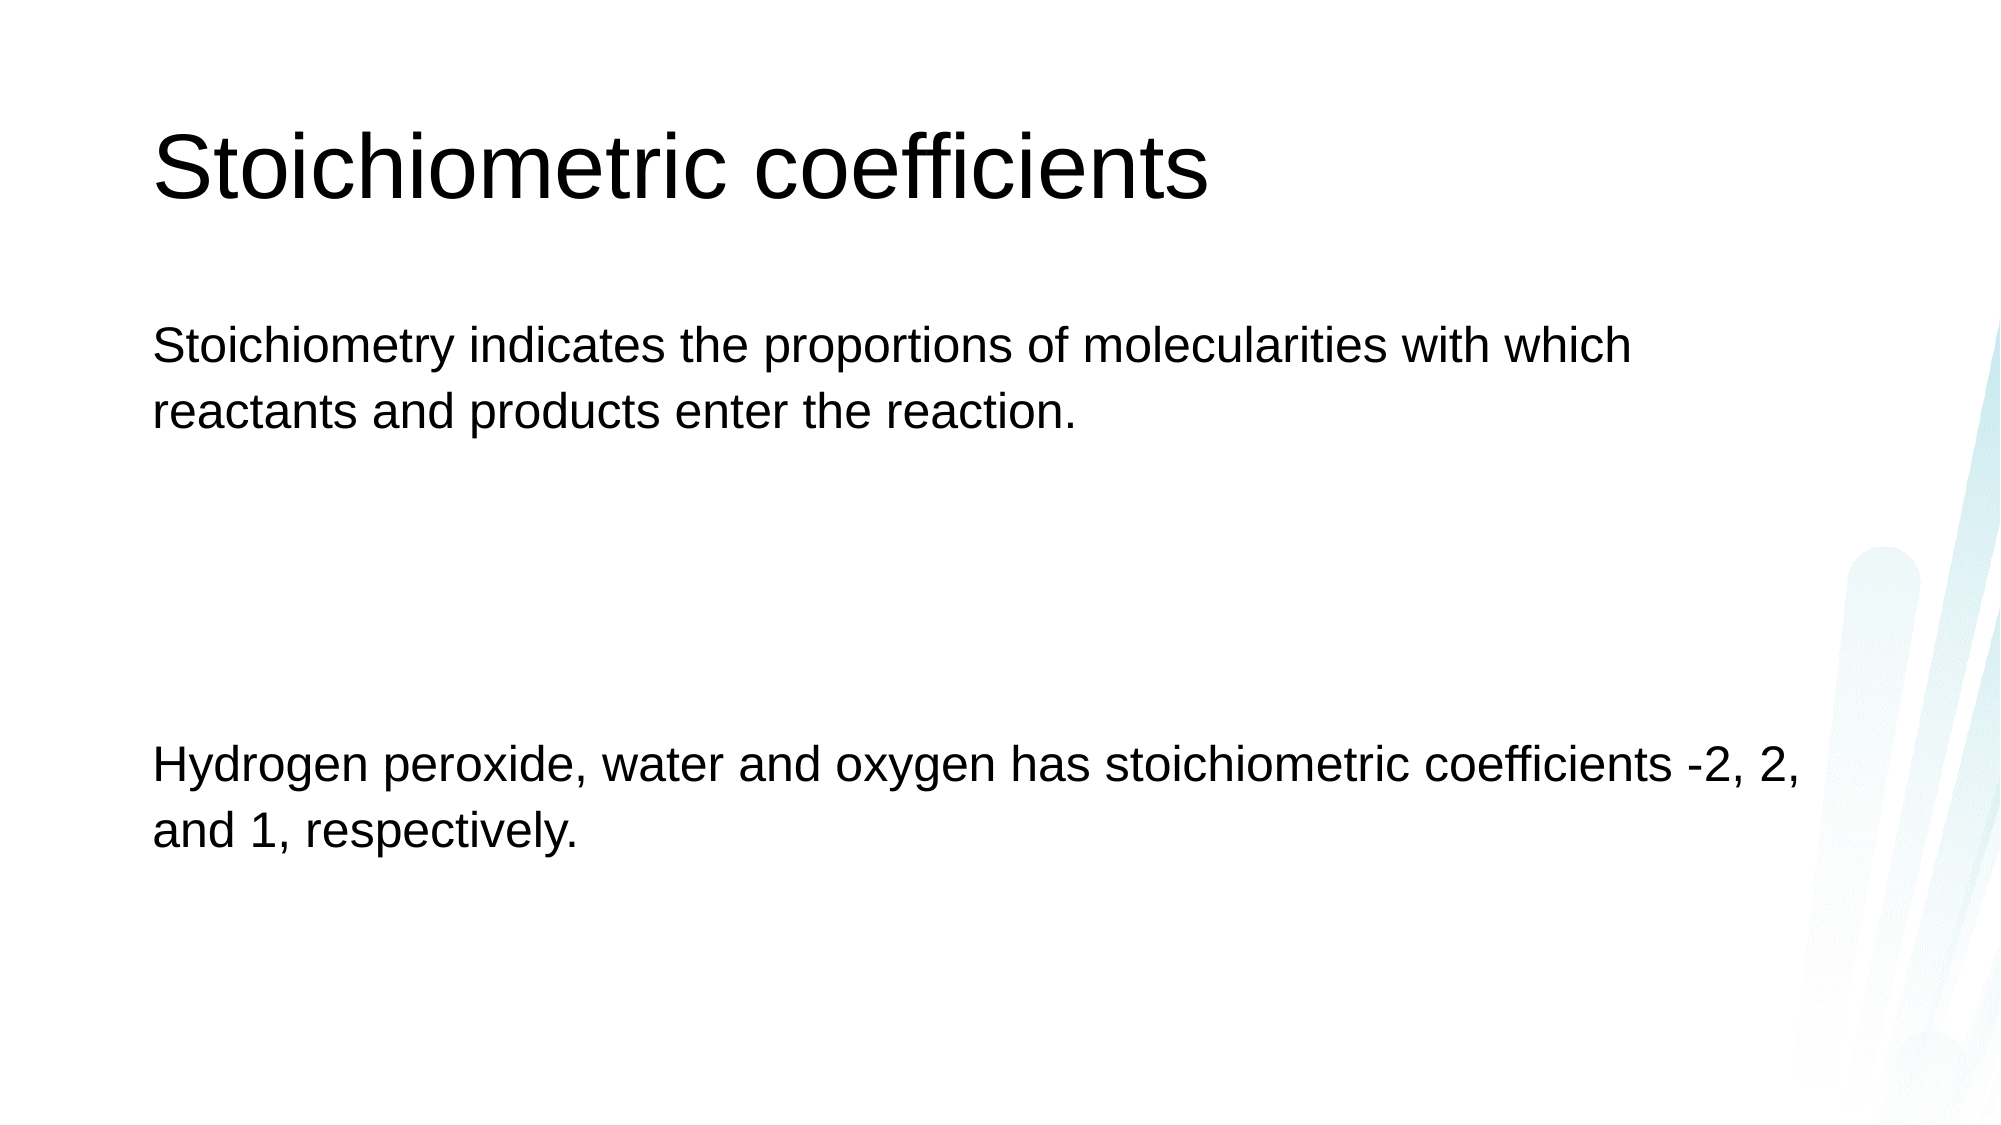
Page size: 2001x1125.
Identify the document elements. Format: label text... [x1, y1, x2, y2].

picture [0, 0, 2000, 1125]
title Stoichiometric coefficients [137, 59, 1863, 278]
